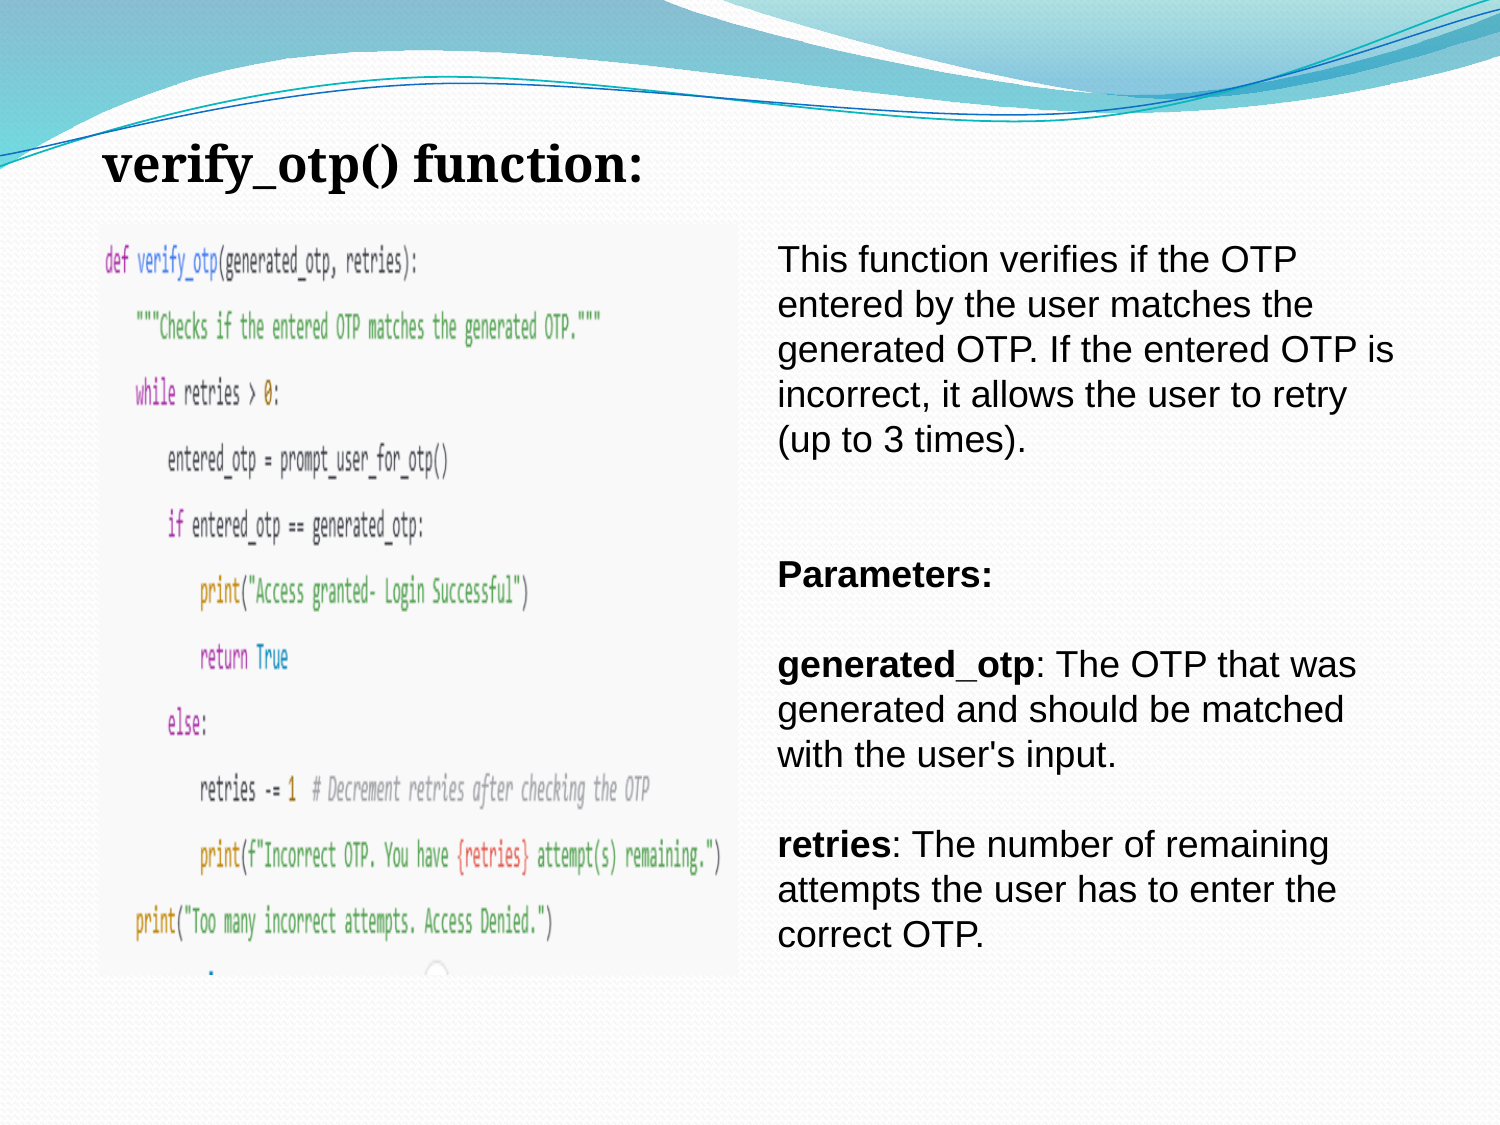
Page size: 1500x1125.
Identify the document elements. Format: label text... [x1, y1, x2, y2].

text_box This function verifies if the OTP entered by the user matches the generated OTP. If the entered OTP is incorrect, it allows the user to retry (up to 3 times). Parameters: generated_otp: The OTP that was generated and should be matched with the user's input. retries: The number of remaining attempts the user has to enter the correct OTP. [762, 137, 1425, 1098]
text_box verify_otp() function: [87, 124, 1425, 245]
picture [99, 224, 738, 976]
